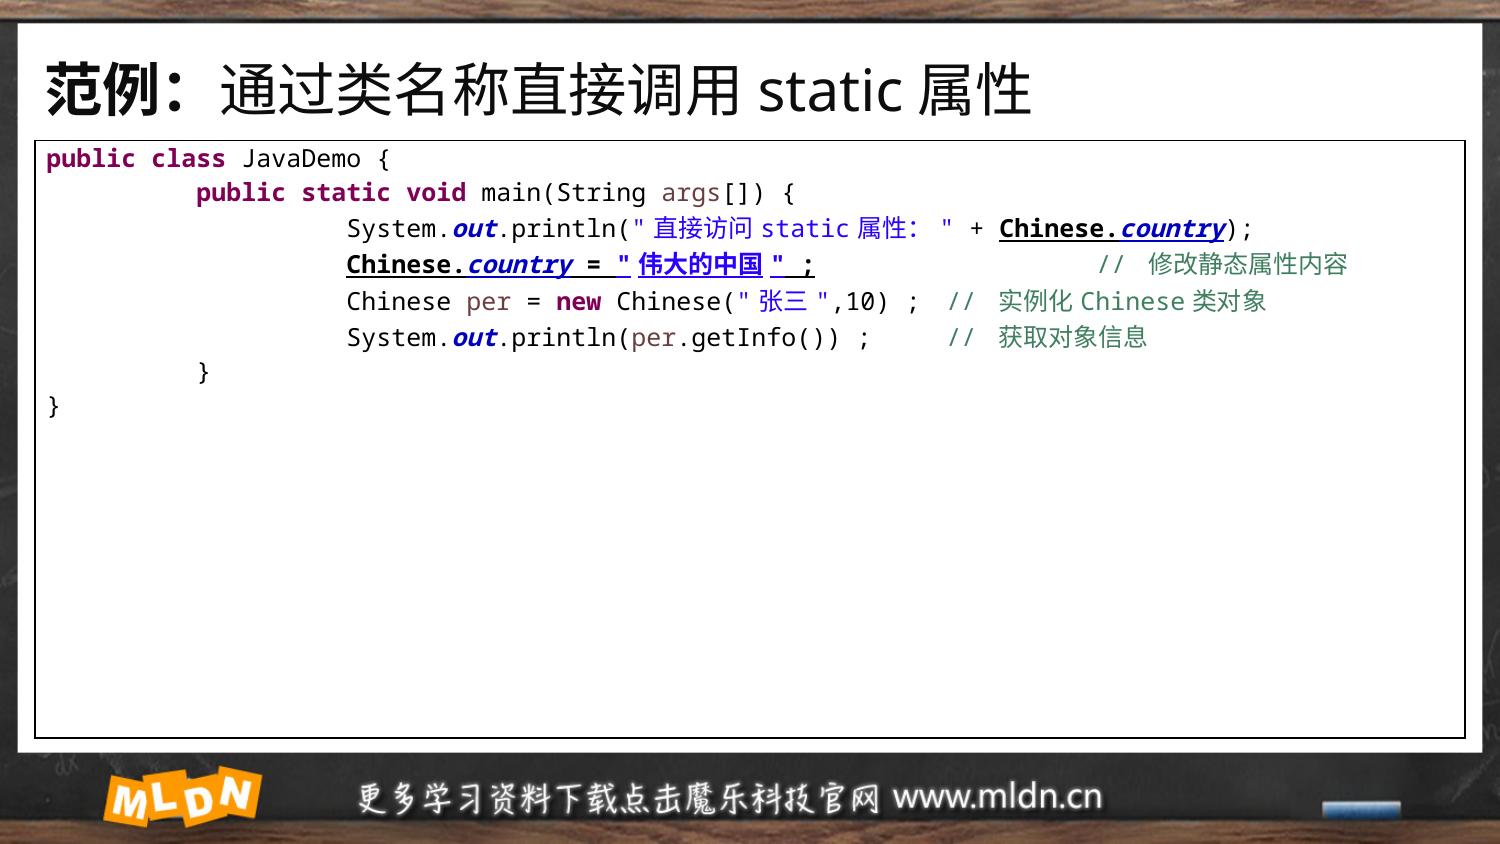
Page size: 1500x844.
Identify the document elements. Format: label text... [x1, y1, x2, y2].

table_header public class JavaDemo { public static void main(String args[]) { System.out.println("直接访问static属性：" + Chinese.country); Chinese.country = "伟大的中国" ; // 修改静态属性内容 Chinese per = new Chinese("张三",10) ; // 实例化Chinese类对象 System.out.println(per.getInfo()) ; // 获取对象信息 } } [36, 141, 1464, 737]
picture [0, 0, 1500, 844]
title 范例：通过类名称直接调用static属性 [29, 34, 1471, 141]
